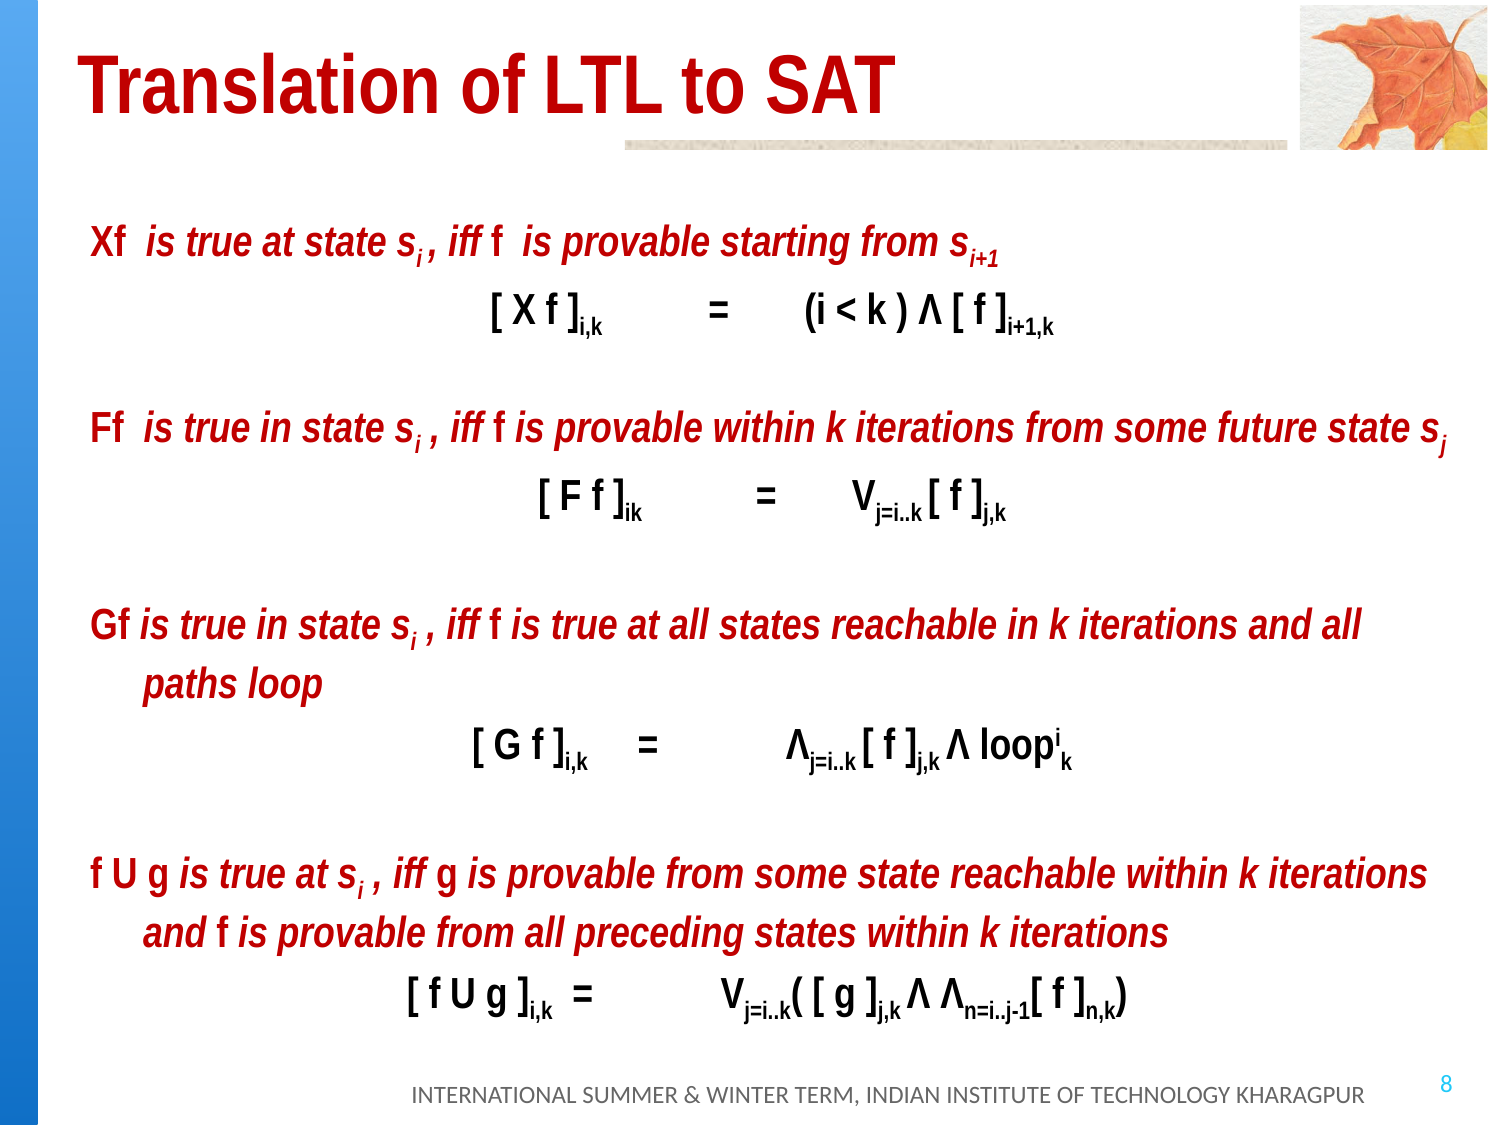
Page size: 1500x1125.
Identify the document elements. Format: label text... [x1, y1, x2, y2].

list Xf is true at state si , iff f is provable starting from si+1 [ X f ]i,k = (i < k ) Λ [ f ]i+1,k Ff is true in state si , iff f is provable within k iterations from some future state sj [ F f ]ik = Vj=i..k [ f ]j,k Gf is true in state si , iff f is true at all states reachable in k iterations and all paths loop [ G f ]i,k = Λj=i..k [ f ]j,k Λ loopik f U g is true at si , iff g is provable from some state reachable within k iterations and f is provable from all preceding states within k iterations [ f U g ]i,k = Vj=i..k( [ g ]j,k Λ Λn=i..j-1[ f ]n,k) [75, 205, 1469, 1038]
footer INTERNATIONAL SUMMER & WINTER TERM, INDIAN INSTITUTE OF TECHNOLOGY KHARAGPUR [206, 1074, 1382, 1113]
title Translation of LTL to SAT [62, 12, 1300, 138]
slide_number 8 [1425, 1052, 1488, 1113]
picture [624, 140, 1288, 150]
